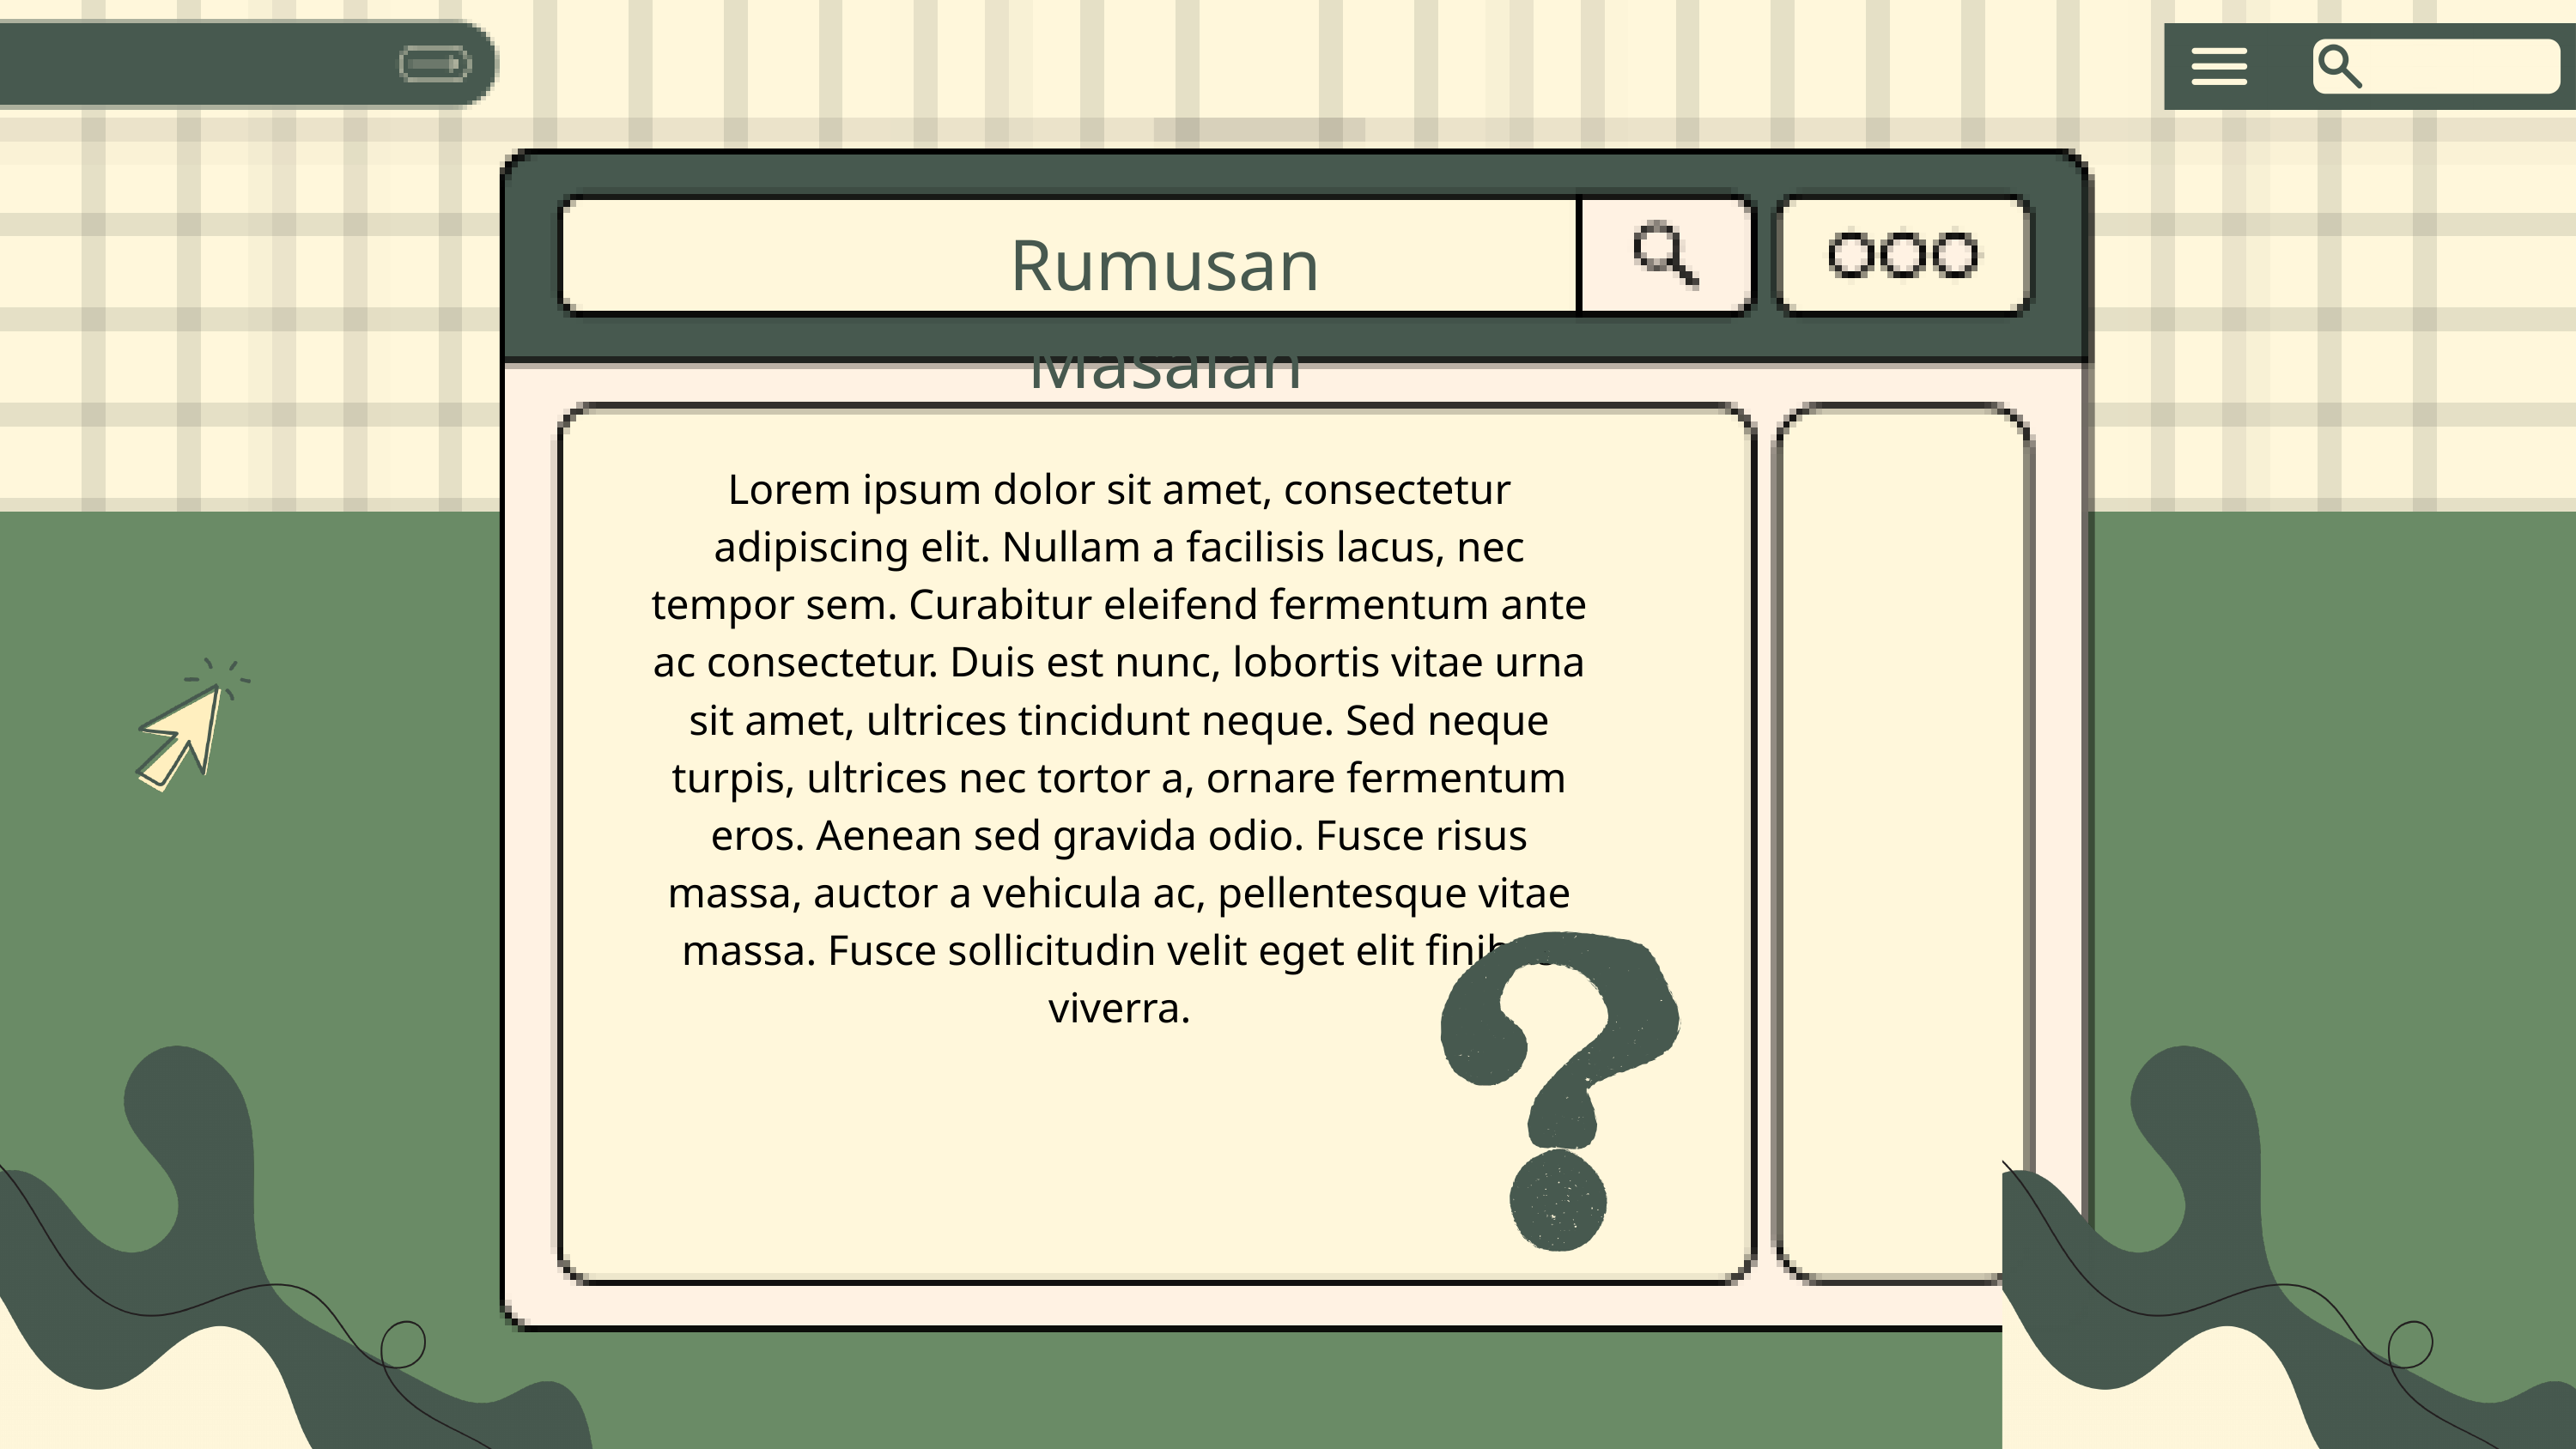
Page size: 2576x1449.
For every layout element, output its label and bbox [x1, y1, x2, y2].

text_box [0, 0, 2576, 509]
text_box [0, 511, 2576, 1449]
